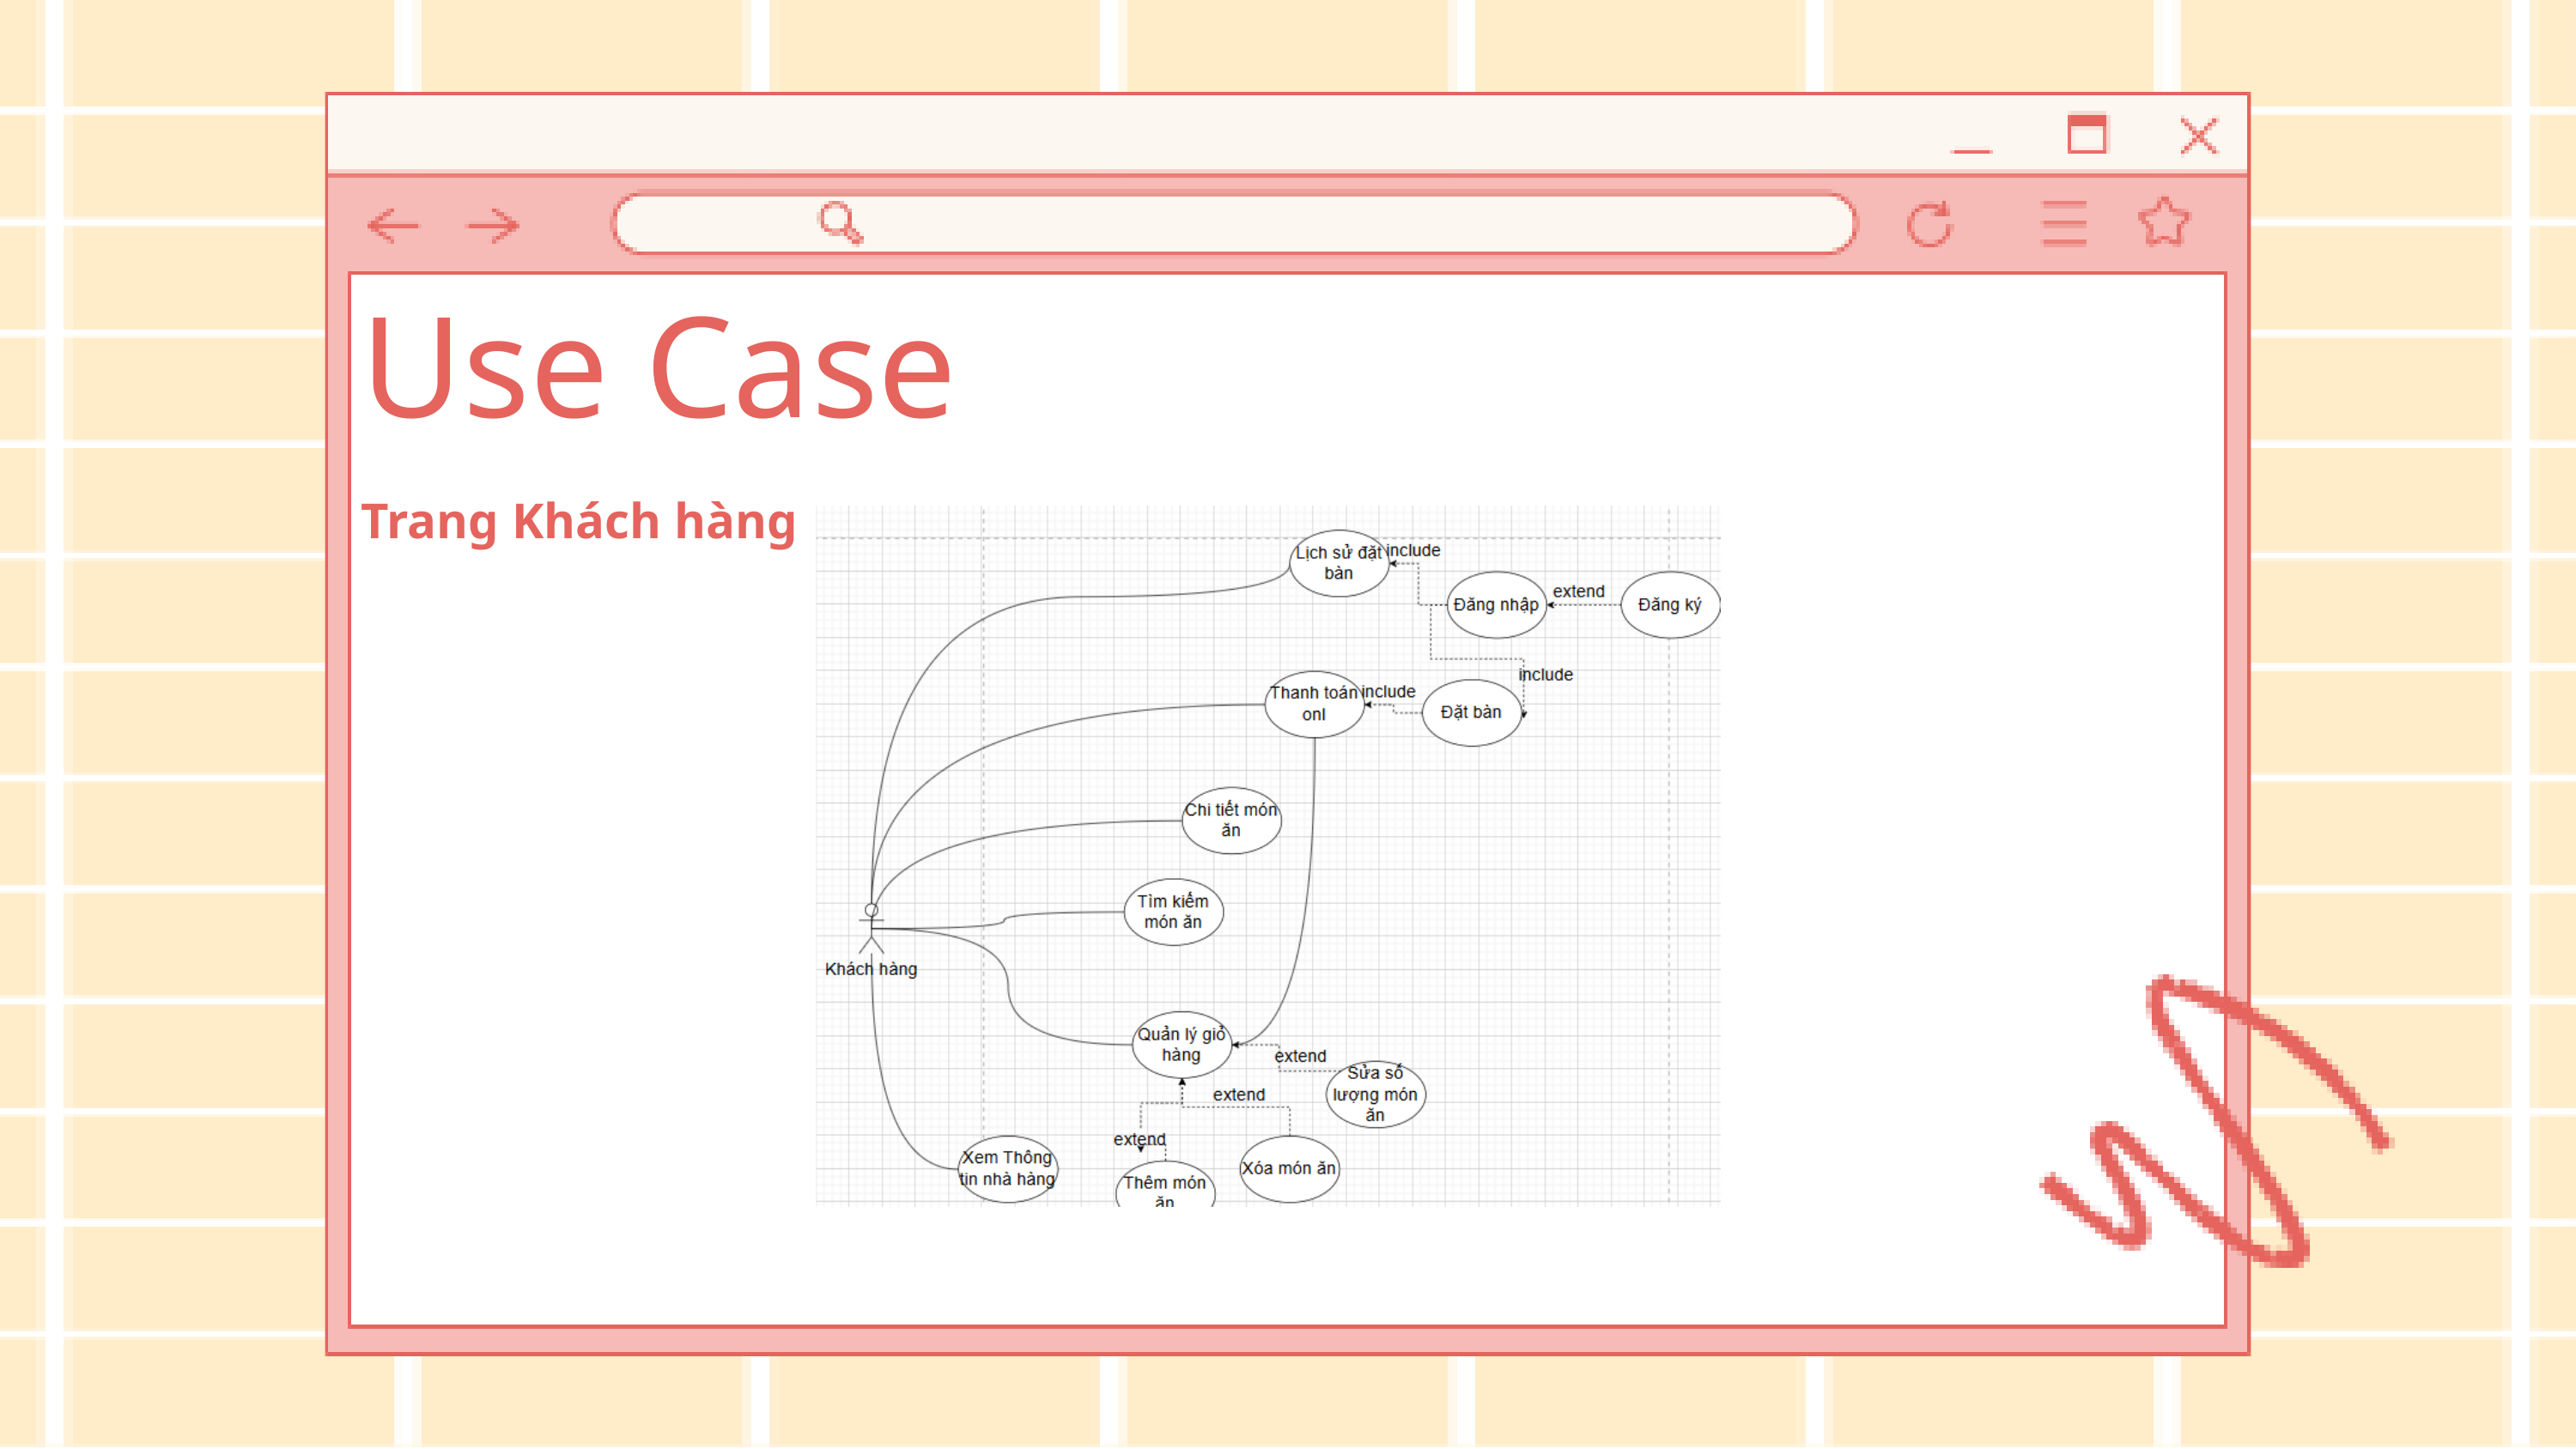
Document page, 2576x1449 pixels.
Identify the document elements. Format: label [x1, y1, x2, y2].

text_box [0, 0, 2576, 1447]
text_box [2257, 974, 2395, 1268]
text_box [325, 92, 2251, 1356]
text_box [361, 277, 1613, 550]
